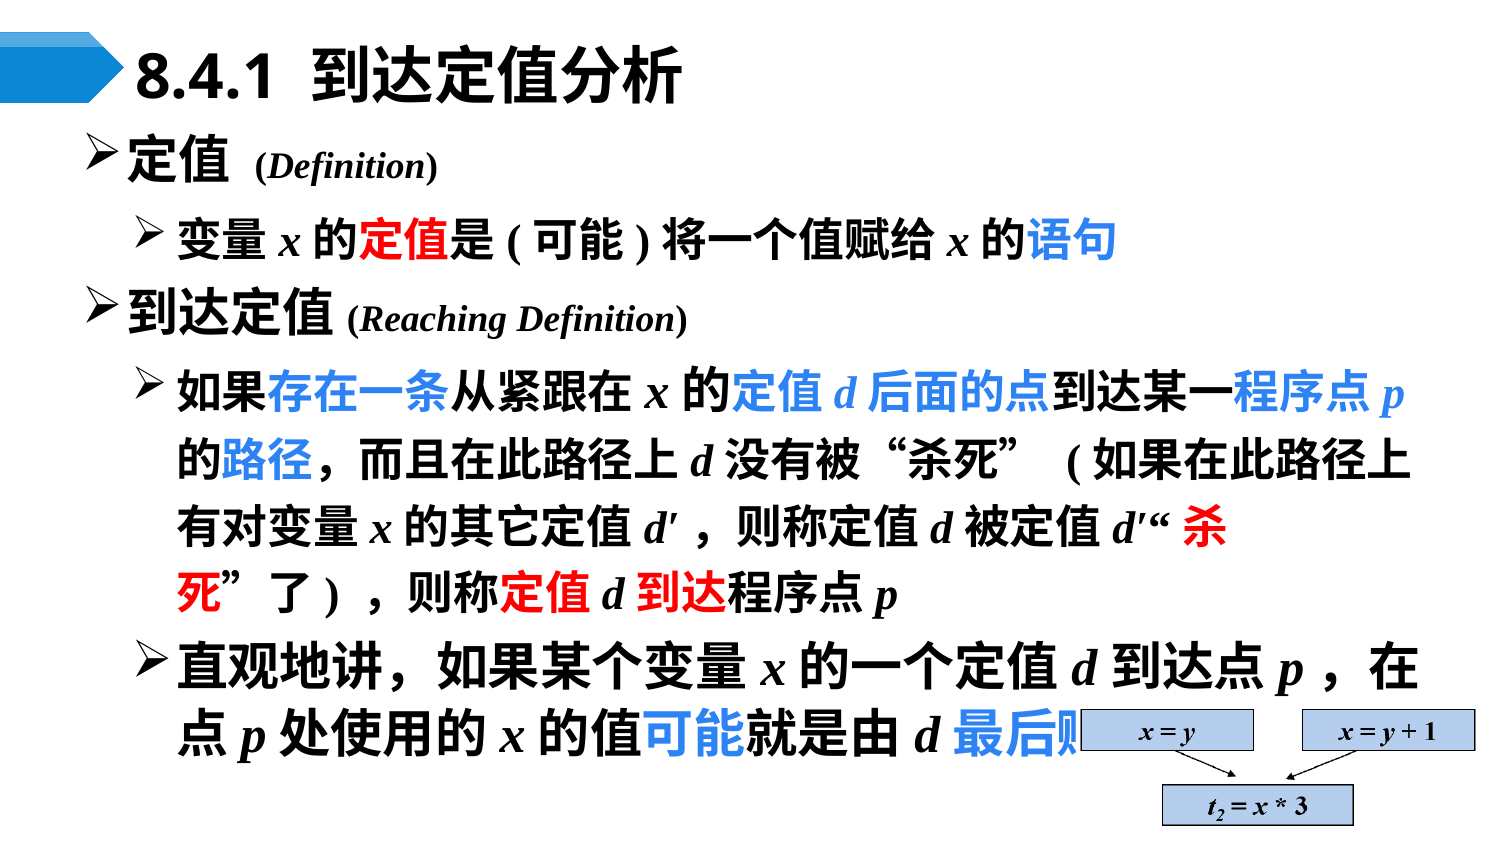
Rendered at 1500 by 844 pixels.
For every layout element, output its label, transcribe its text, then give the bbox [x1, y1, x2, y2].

title 8.4.1 到达定值分析 [123, 43, 1425, 103]
picture [1075, 705, 1482, 829]
list 定值 (Definition) 变量x的定值是(可能)将一个值赋给x的语句 到达定值(Reaching Definition) 如果存在一条从紧跟在x的定值d后面的点到达某一程序点p的路径，而且在此路径上d没有被“杀死” (如果在此路径上有对变量x的其它定值d′，则称定值d被定值d′“杀死”了) ，则称定值d到达程序点p 直观地讲，如果某个变量x的一个定值d到达点p，在点p处使用的x的值可能就是由d最后赋予的 [70, 117, 1442, 647]
